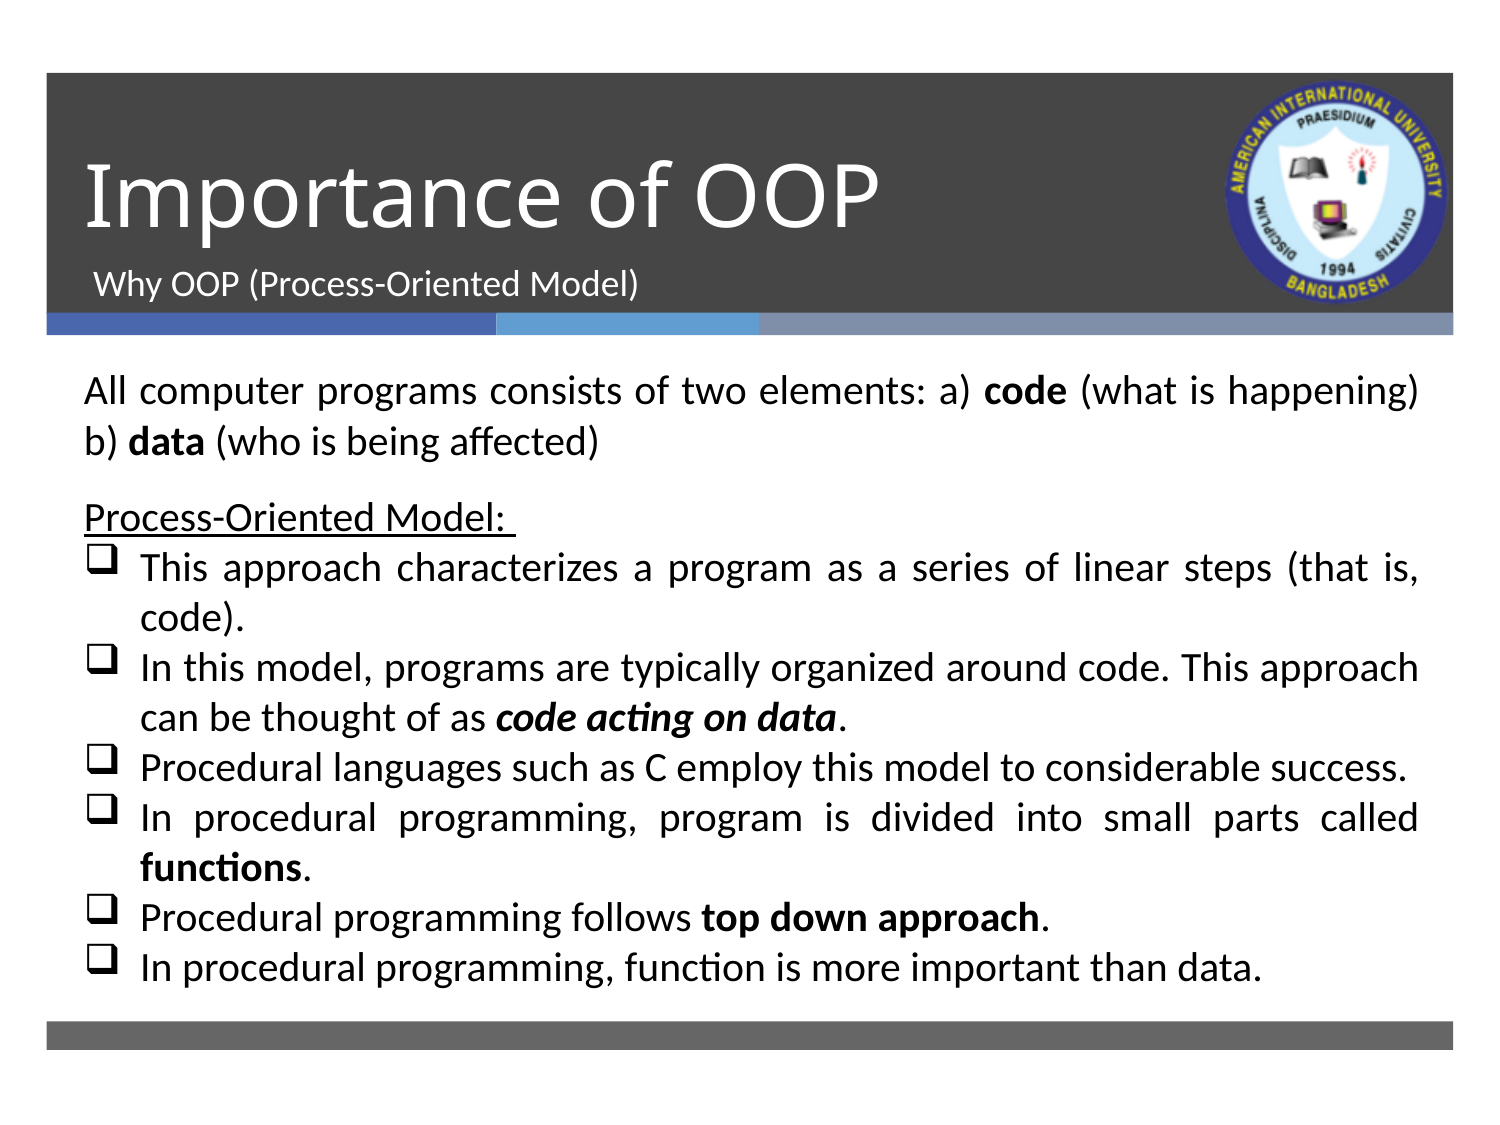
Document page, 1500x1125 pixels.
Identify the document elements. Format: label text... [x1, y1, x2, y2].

picture [1351, 75, 1454, 310]
title Importance of OOP [69, 73, 1351, 253]
subtitle Why OOP (Process-Oriented Model) [78, 251, 1351, 331]
text_box All computer programs consists of two elements: a) code (what is happening) b) data (who is being affected) Process-Oriented Model: This approach characterizes a program as a series of linear steps (that is, code). In this model, programs are typically organized around code. This approach can be thought of as code acting on data. Procedural languages such as C employ this model to considerable success. In procedural programming, program is divided into small parts called functions. Procedural programming follows top down approach. In procedural programming, function is more important than data. [69, 355, 1435, 997]
